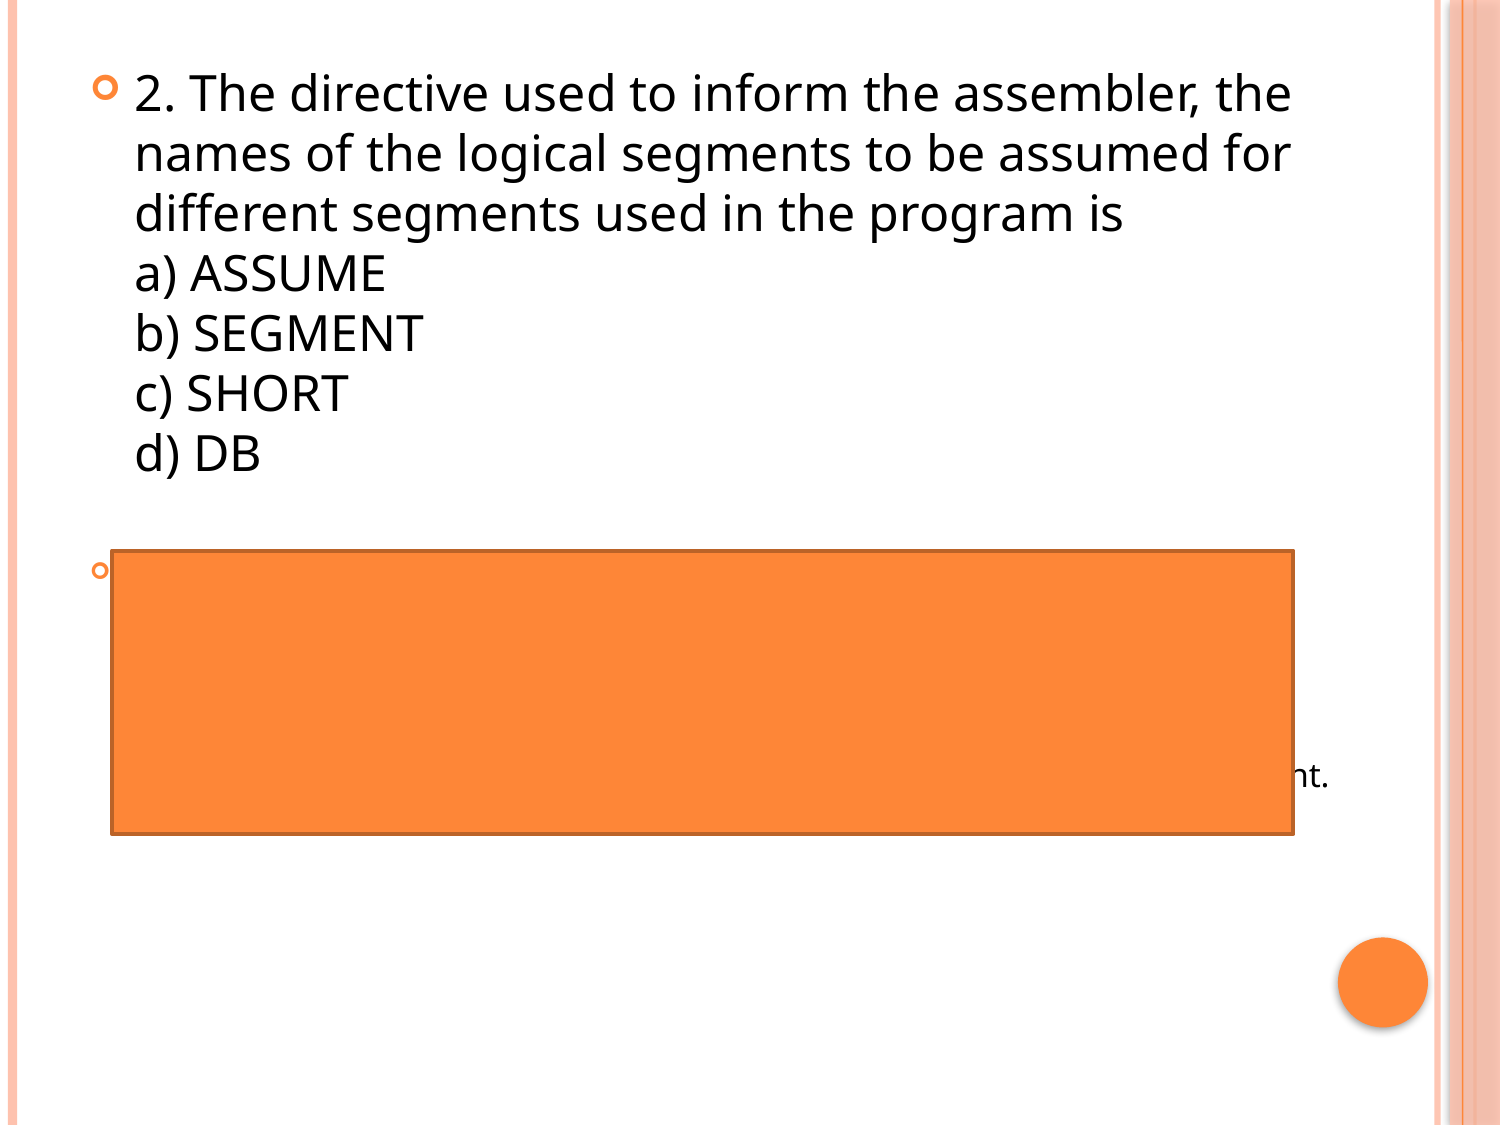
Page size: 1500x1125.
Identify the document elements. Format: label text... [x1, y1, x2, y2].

text_box [110, 549, 1295, 836]
list 2. The directive used to inform the assembler, the names of the logical segments to be assumed for different segments used in the program is a) ASSUME b) SEGMENT c) SHORT d) DB Answer: a Explanation: In ALP, each segment is given a name by using the directive ASSUME SYNTAX: ASSUME segment:segment_name Eg: ASSUME CS:Code here CS is the Code segment and code is the name assumed to the segment. [75, 54, 1388, 1062]
